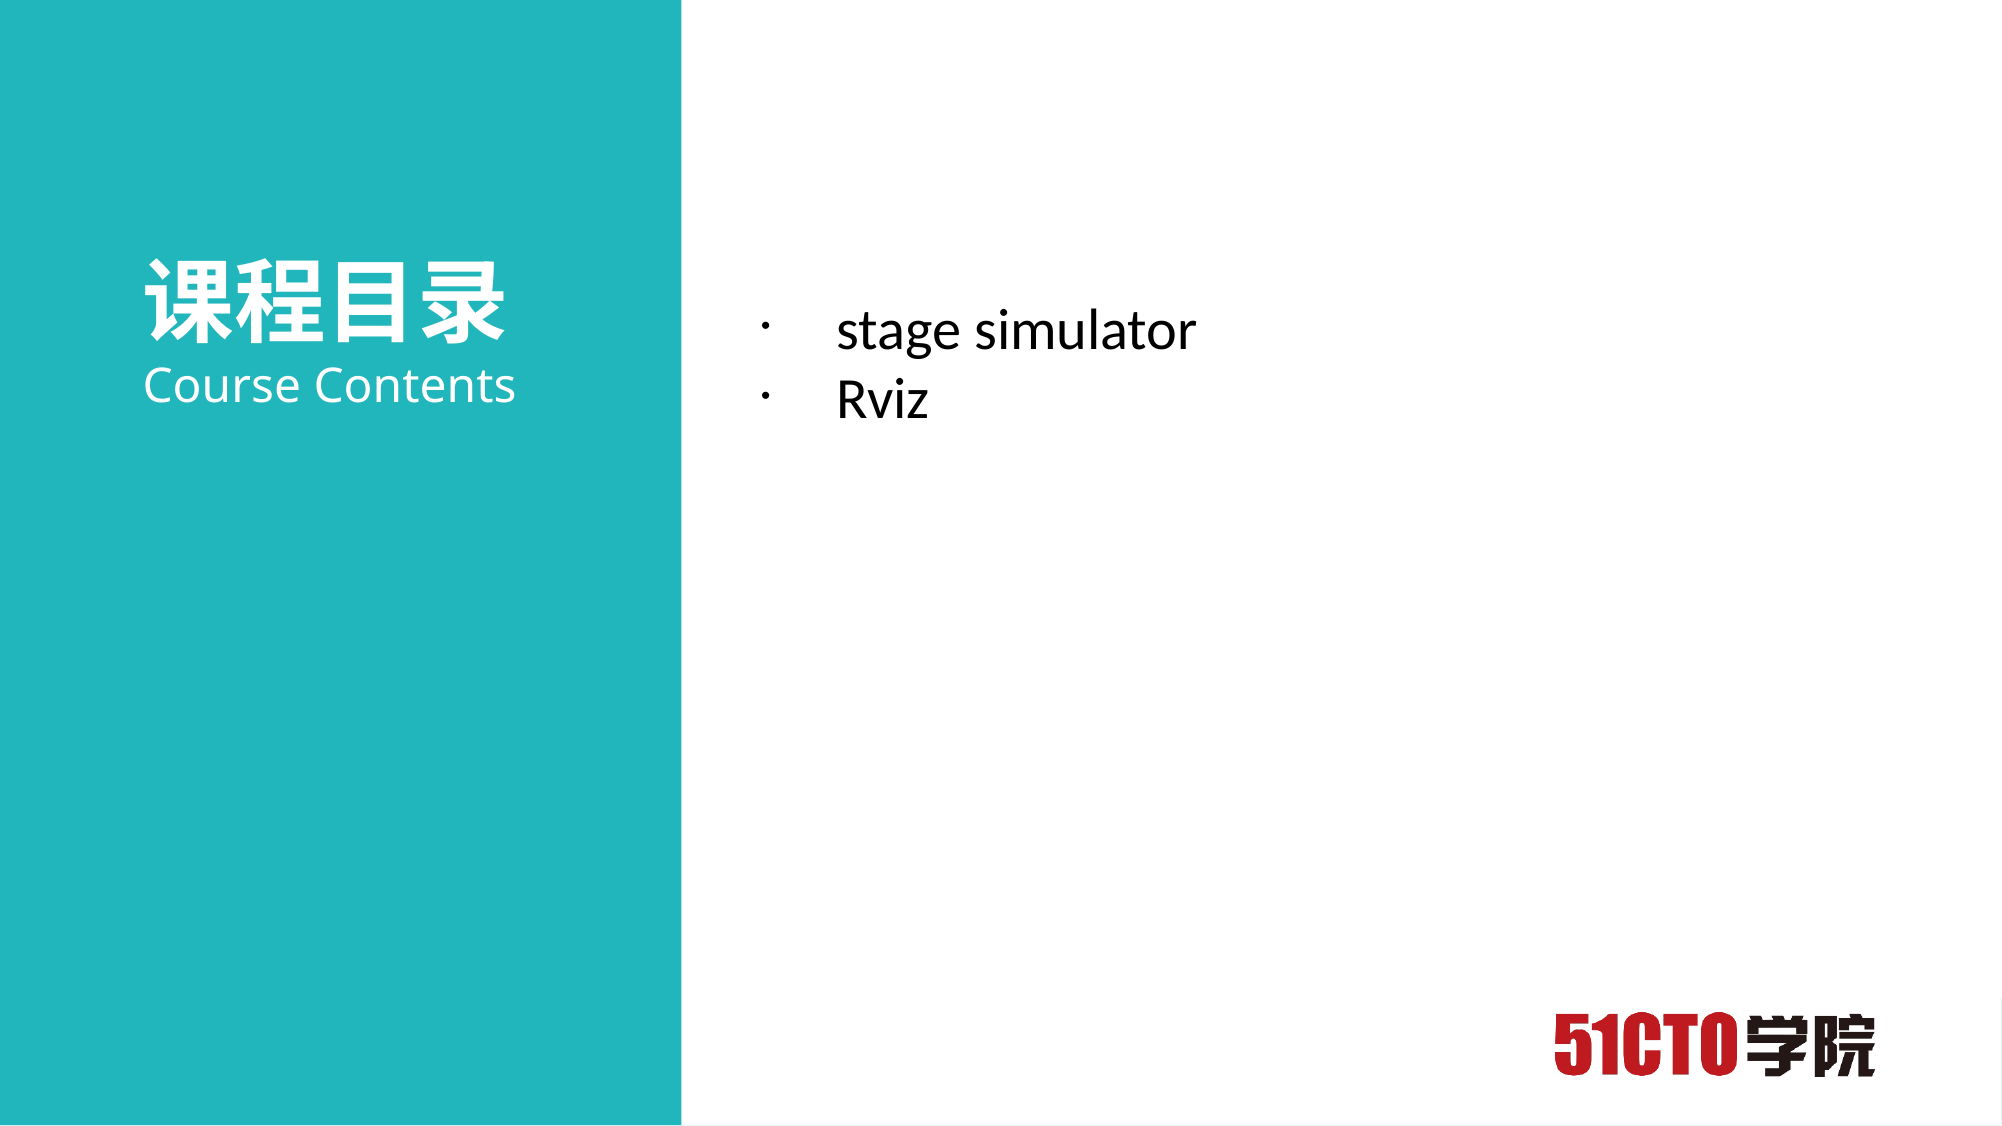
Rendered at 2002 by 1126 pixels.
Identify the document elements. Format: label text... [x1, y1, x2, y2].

text_box stage simulator Rviz [746, 283, 1798, 965]
picture [1555, 1012, 1875, 1077]
